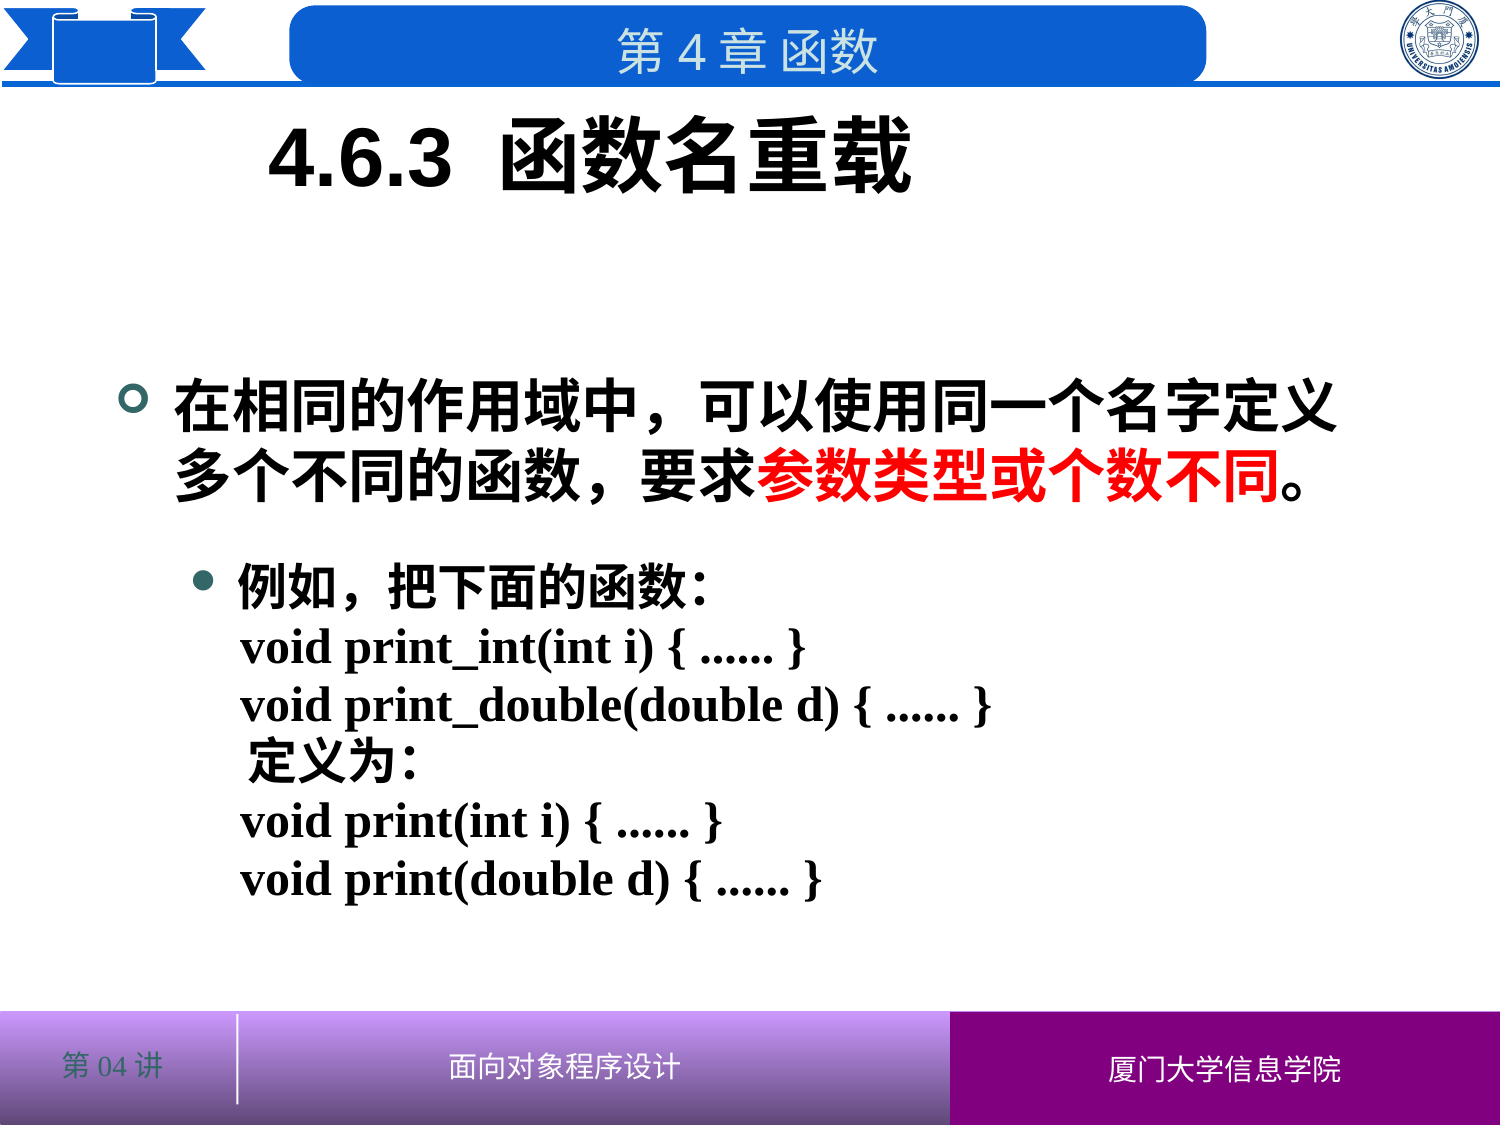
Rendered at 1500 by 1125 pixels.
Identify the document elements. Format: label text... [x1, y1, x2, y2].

picture [1399, 0, 1480, 80]
list 在相同的作用域中，可以使用同一个名字定义多个不同的函数，要求参数类型或个数不同。 例如，把下面的函数： void print_int(int i) { ...... } void print_double(double d) { ...... } 定义为： void print(int i) { ...... } void print(double d) { ...... } [100, 361, 1375, 937]
text_box 4.6.3 函数名重载 [253, 90, 1383, 218]
slide_number [249, 1024, 463, 1101]
